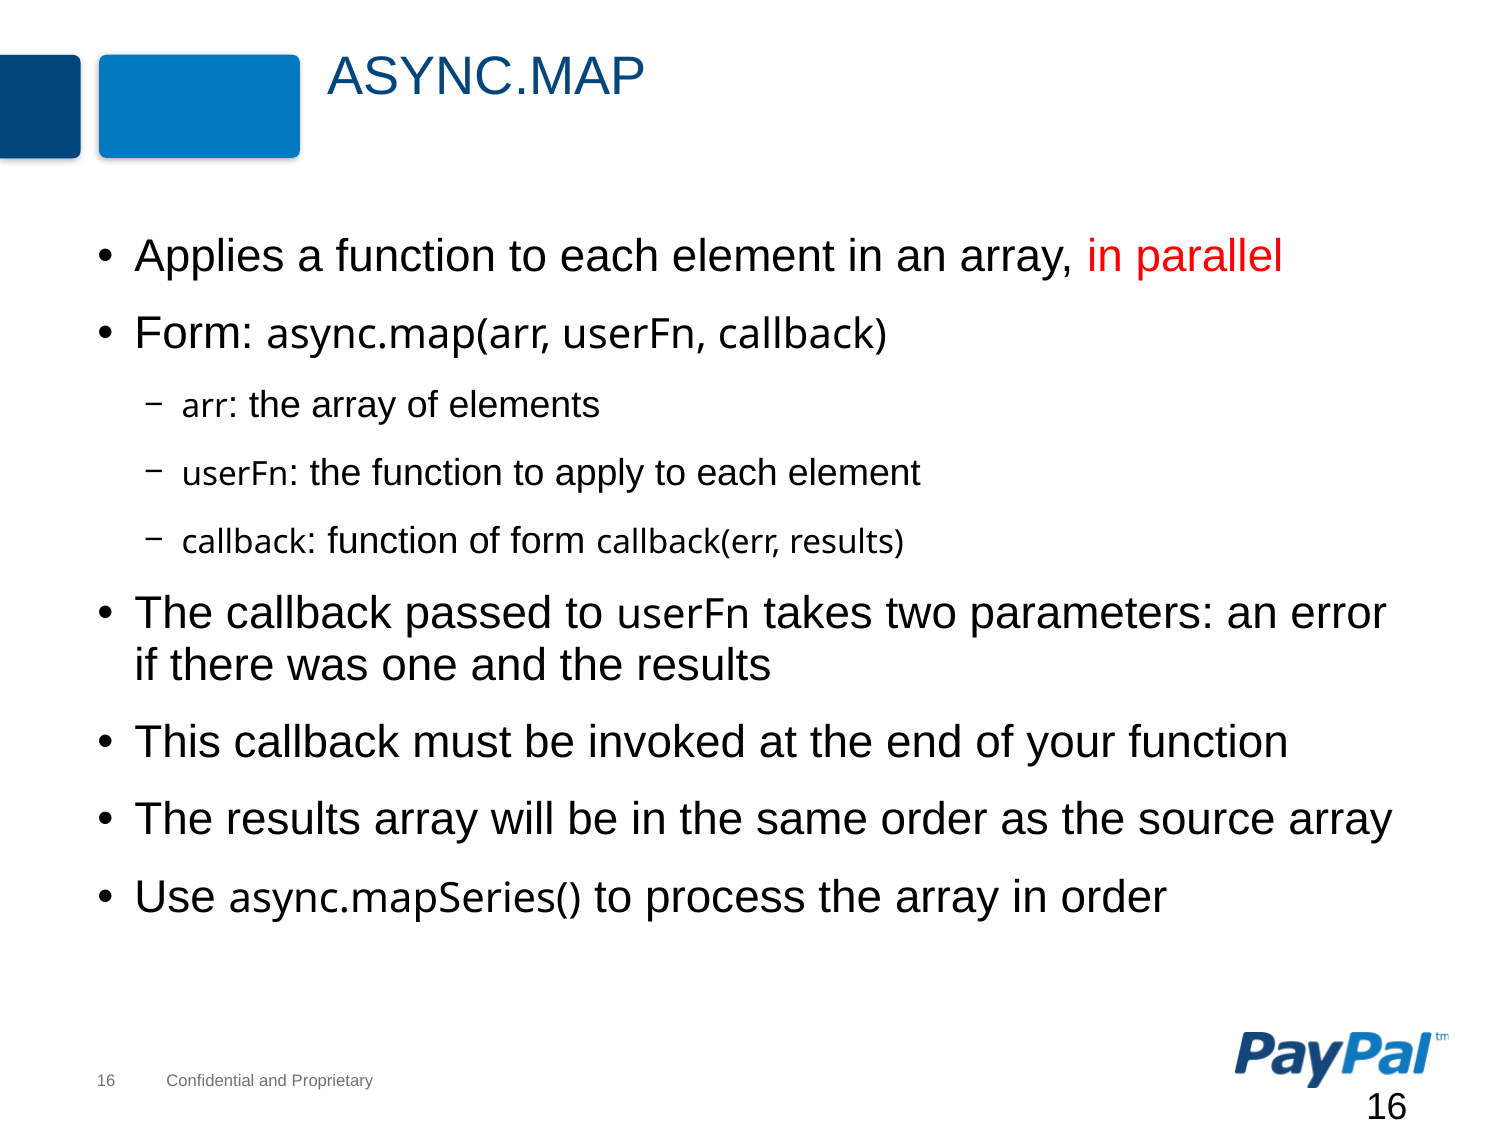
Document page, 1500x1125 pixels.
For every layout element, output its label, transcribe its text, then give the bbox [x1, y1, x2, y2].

list Applies a function to each element in an array, in parallel Form: async.map(arr, userFn, callback) arr: the array of elements userFn: the function to apply to each element callback: function of form callback(err, results) The callback passed to userFn takes two parameters: an error if there was one and the results This callback must be invoked at the end of your function The results array will be in the same order as the source array Use async.mapSeries() to process the array in order [82, 221, 1413, 1013]
picture [1235, 1032, 1449, 1088]
title async.map [312, 37, 1463, 175]
slide_number 16 [1351, 1074, 1500, 1125]
